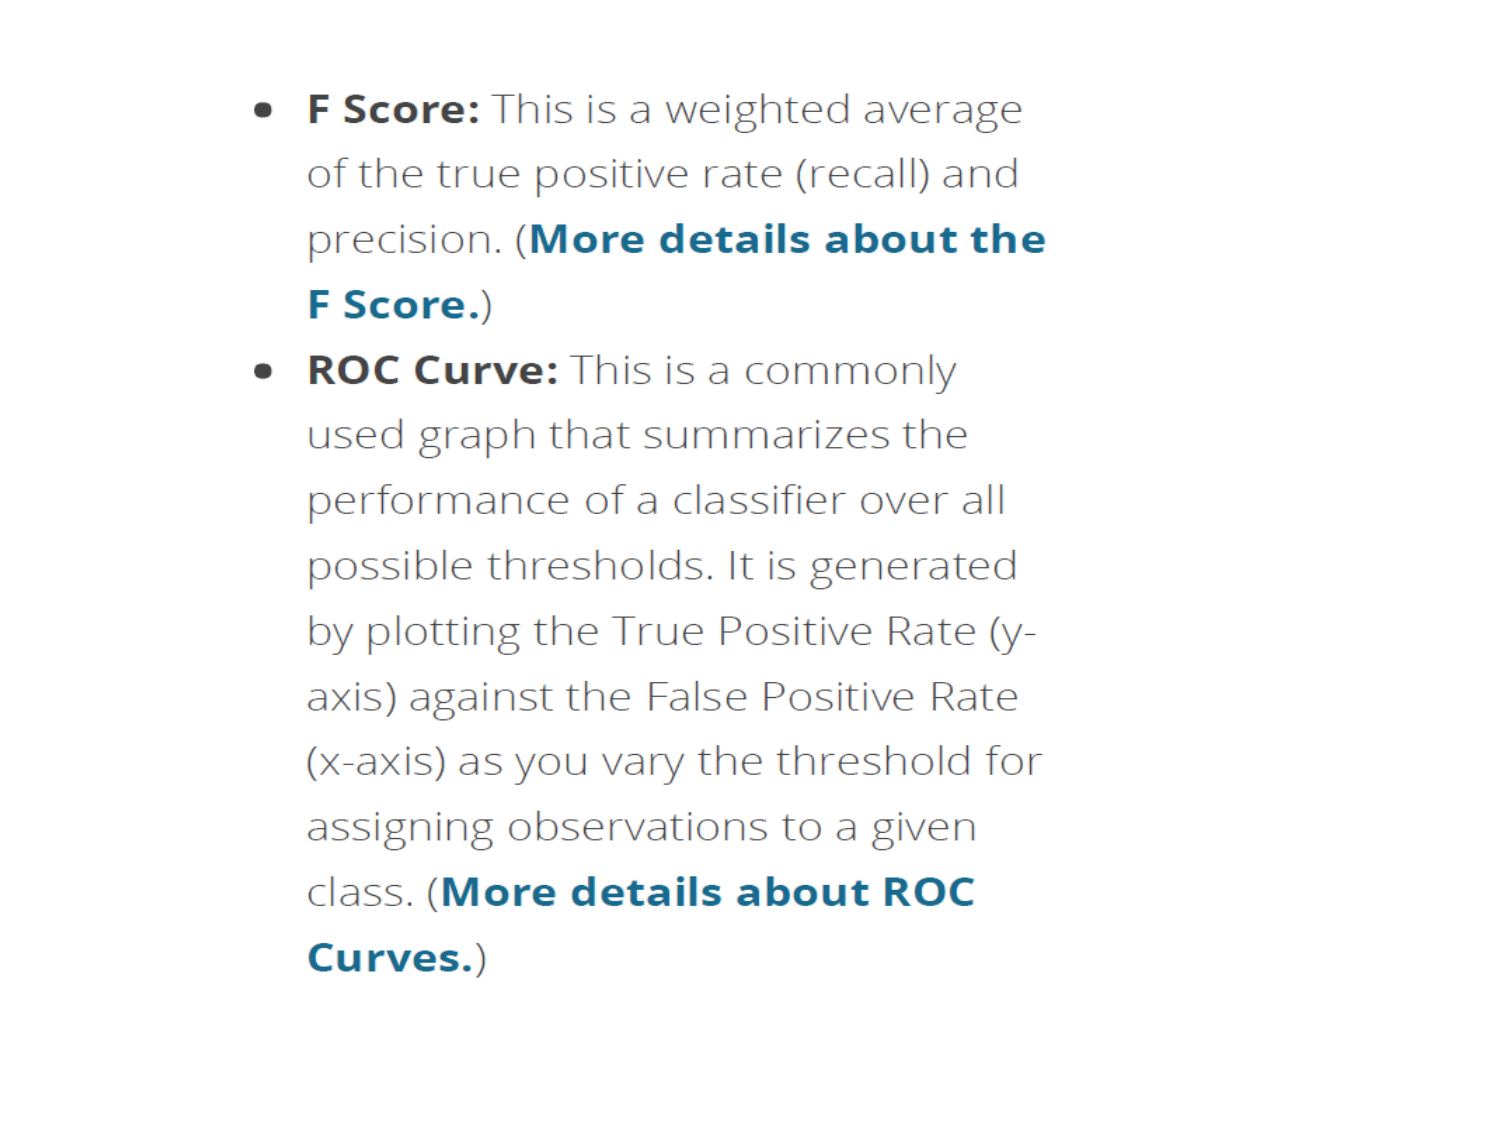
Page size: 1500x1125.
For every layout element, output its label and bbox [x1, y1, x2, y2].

list [58, 70, 1124, 1006]
